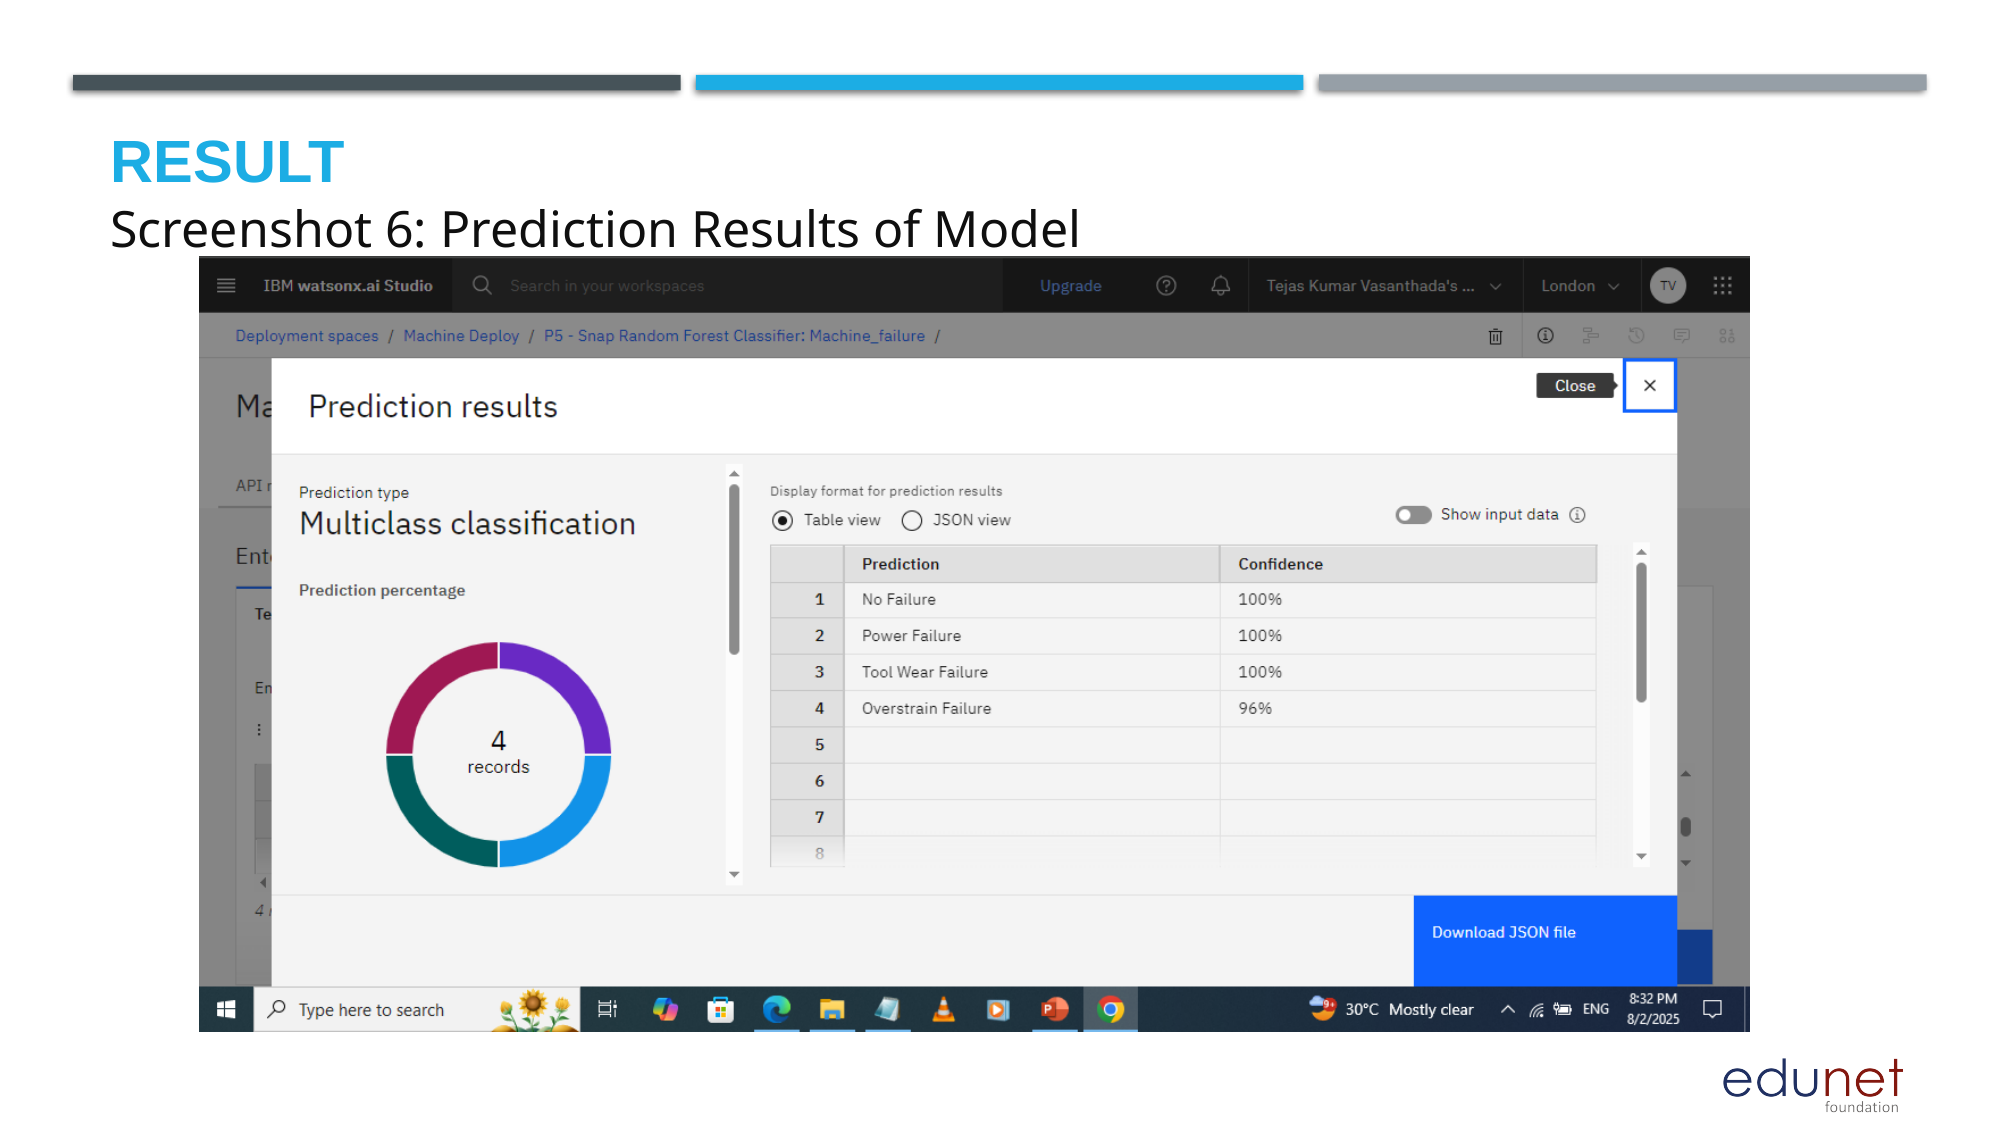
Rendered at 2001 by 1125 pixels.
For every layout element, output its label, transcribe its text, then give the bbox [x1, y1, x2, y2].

picture [1719, 1056, 1905, 1116]
title Result [95, 115, 1905, 203]
picture [198, 256, 1750, 1033]
list Screenshot 6: Prediction Results of Model [95, 184, 1220, 329]
